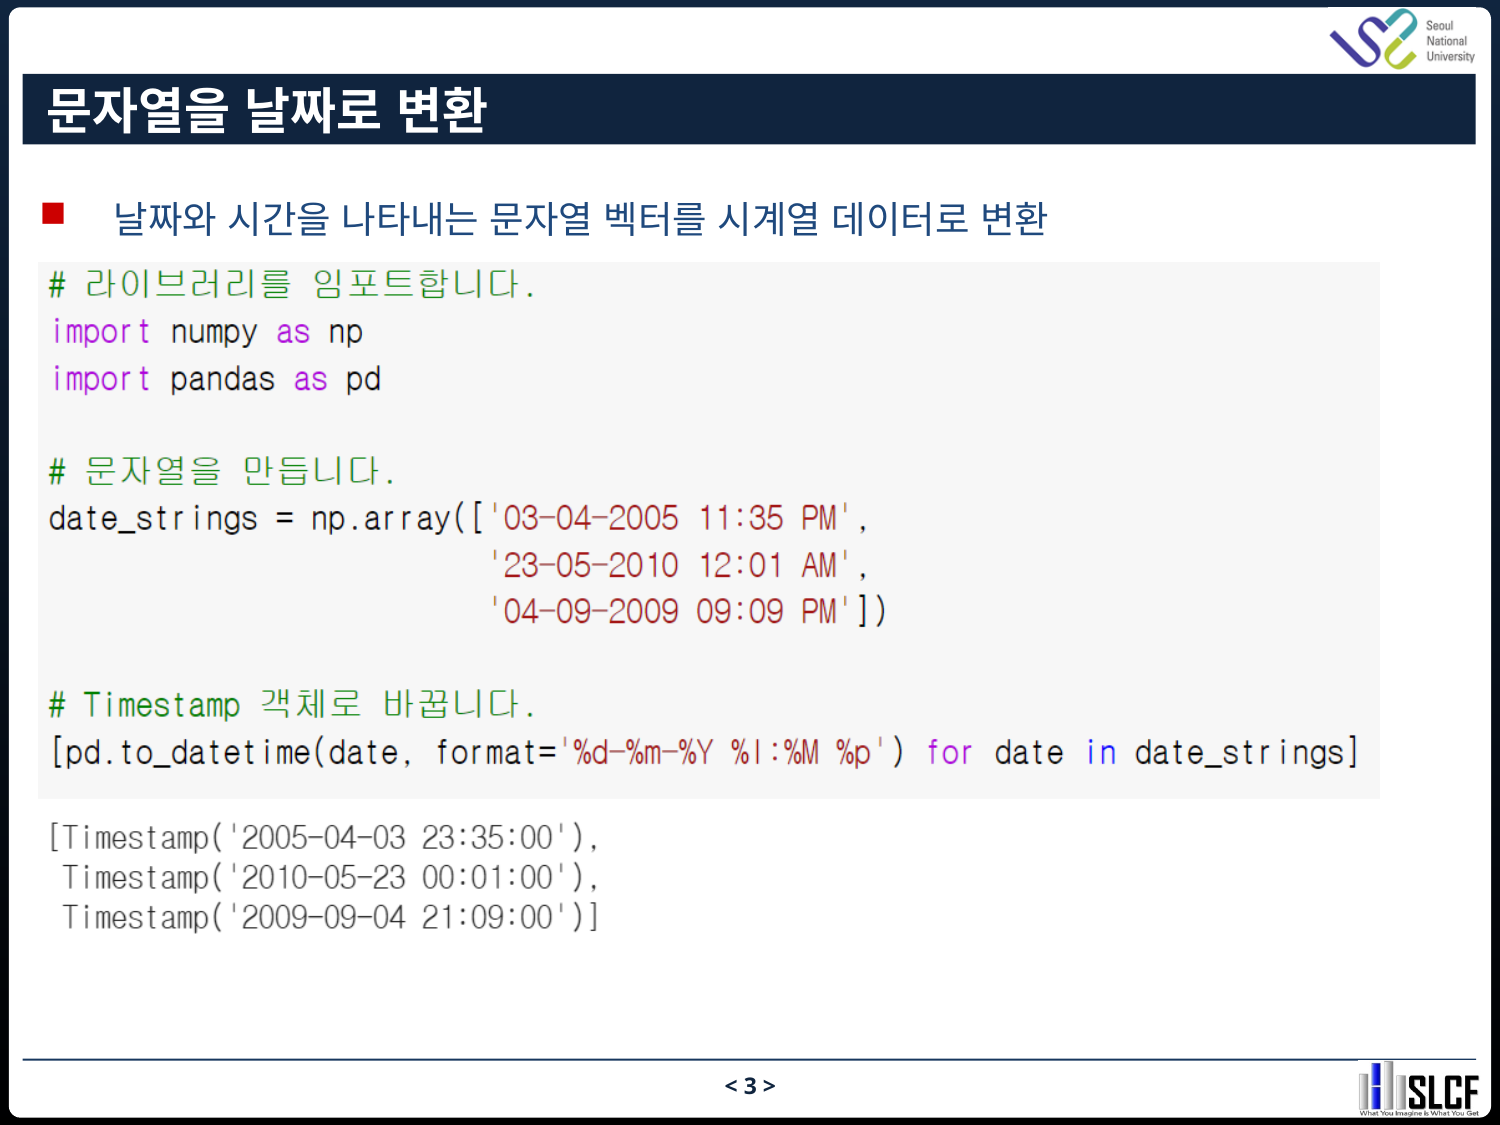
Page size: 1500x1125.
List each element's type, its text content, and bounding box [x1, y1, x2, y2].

title 문자열을 날짜로 변환 [22, 73, 1476, 145]
list 날짜와 시간을 나타내는 문자열 벡터를 시계열 데이터로 변환 [38, 173, 1462, 234]
picture [1328, 7, 1476, 70]
picture [1358, 1060, 1481, 1117]
picture [38, 262, 1380, 952]
